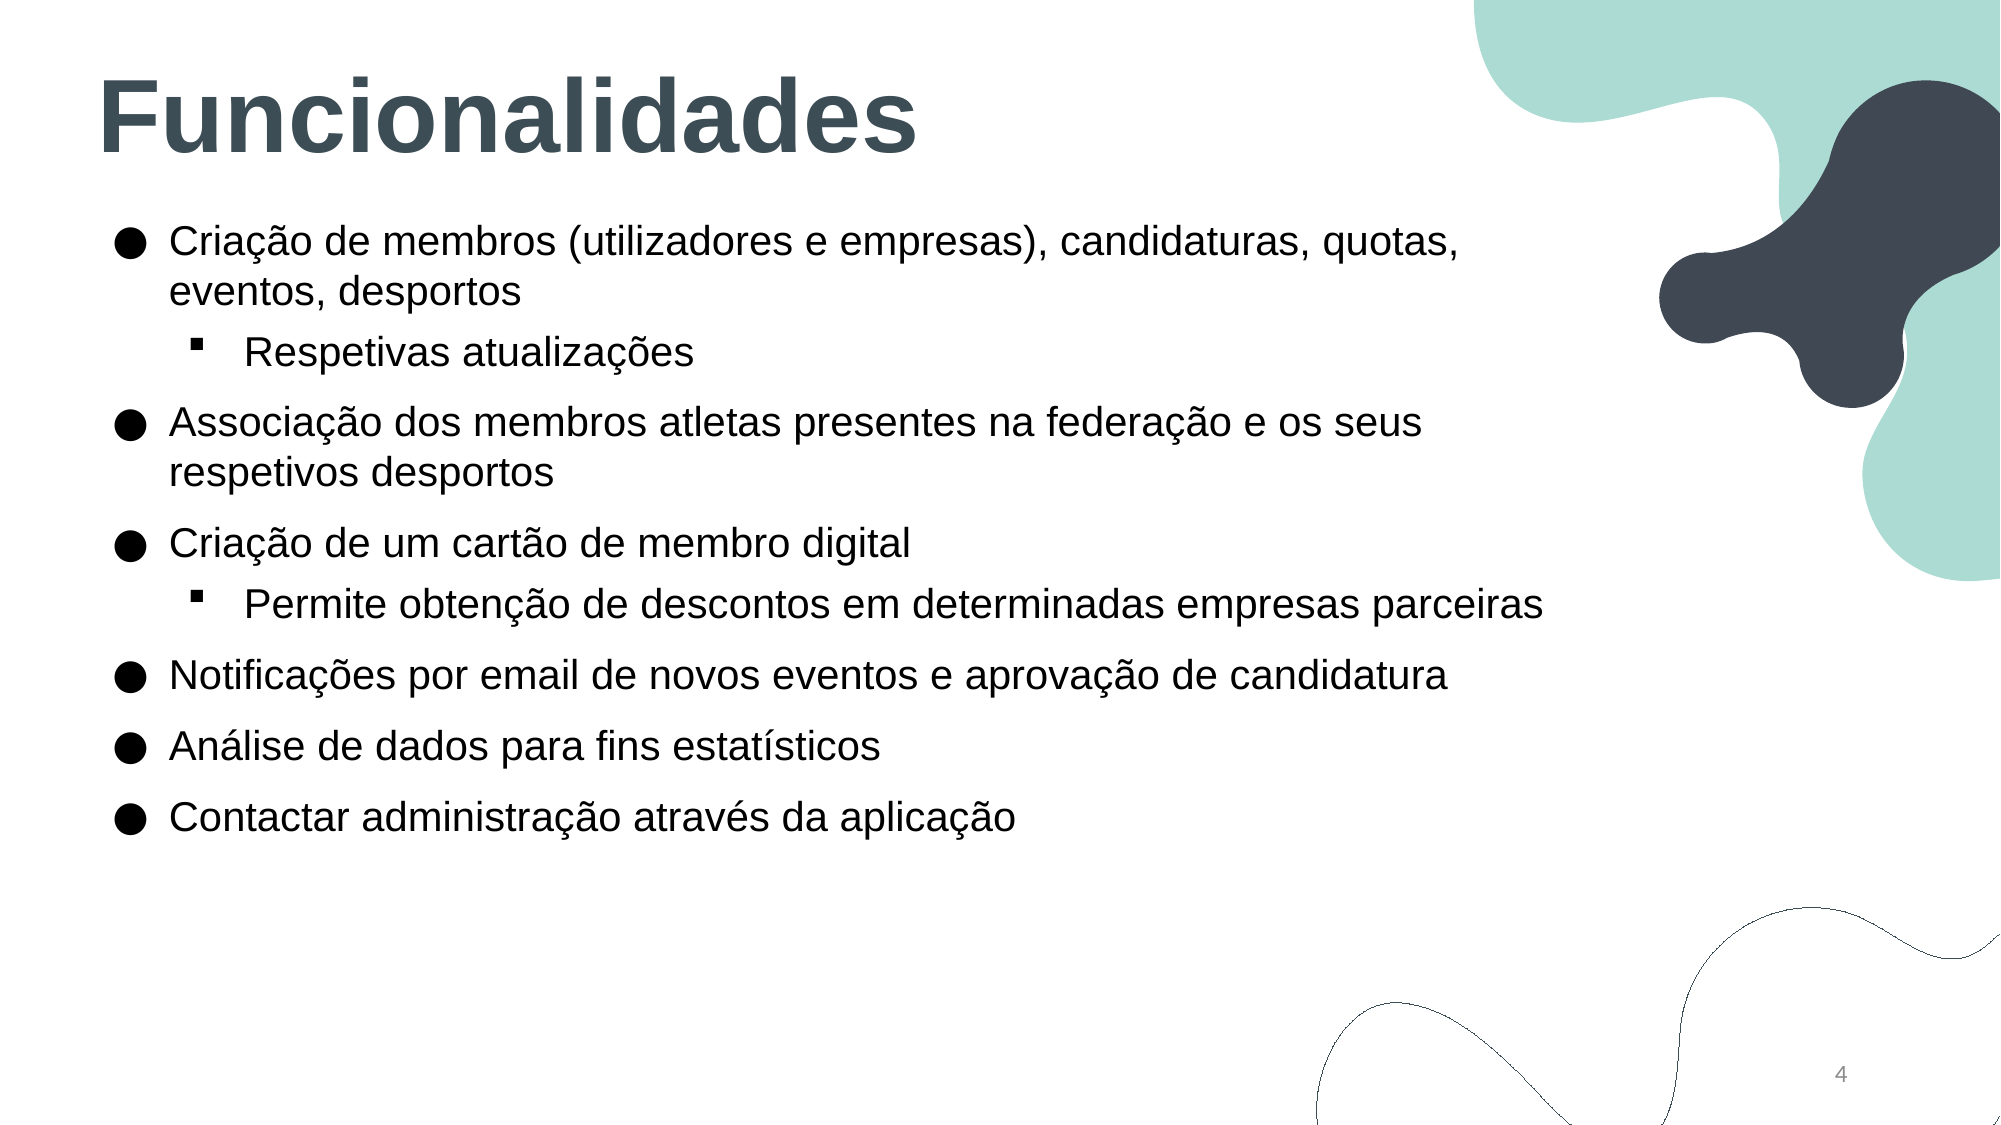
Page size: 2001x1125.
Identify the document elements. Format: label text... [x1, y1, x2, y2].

text_box [1862, 247, 2000, 582]
slide_number 4 [1412, 1042, 1863, 1103]
text_box [1661, 907, 2000, 1125]
text_box Funcionalidades [97, 62, 1227, 167]
text_box [1316, 1002, 1572, 1125]
subtitle Criação de membros (utilizadores e empresas), candidaturas, quotas, eventos, desportos Respetivas atualizações Associação dos membros atletas presentes na federação e os seus respetivos desportos Criação de um cartão de membro digital Permite obtenção de descontos em determinadas empresas parceiras Notificações por email de novos eventos e aprovação de candidatura Análise de dados para fins estatísticos Contactar administração através da aplicação [97, 206, 1626, 984]
text_box [1659, 80, 2000, 408]
text_box [1473, 0, 2000, 223]
